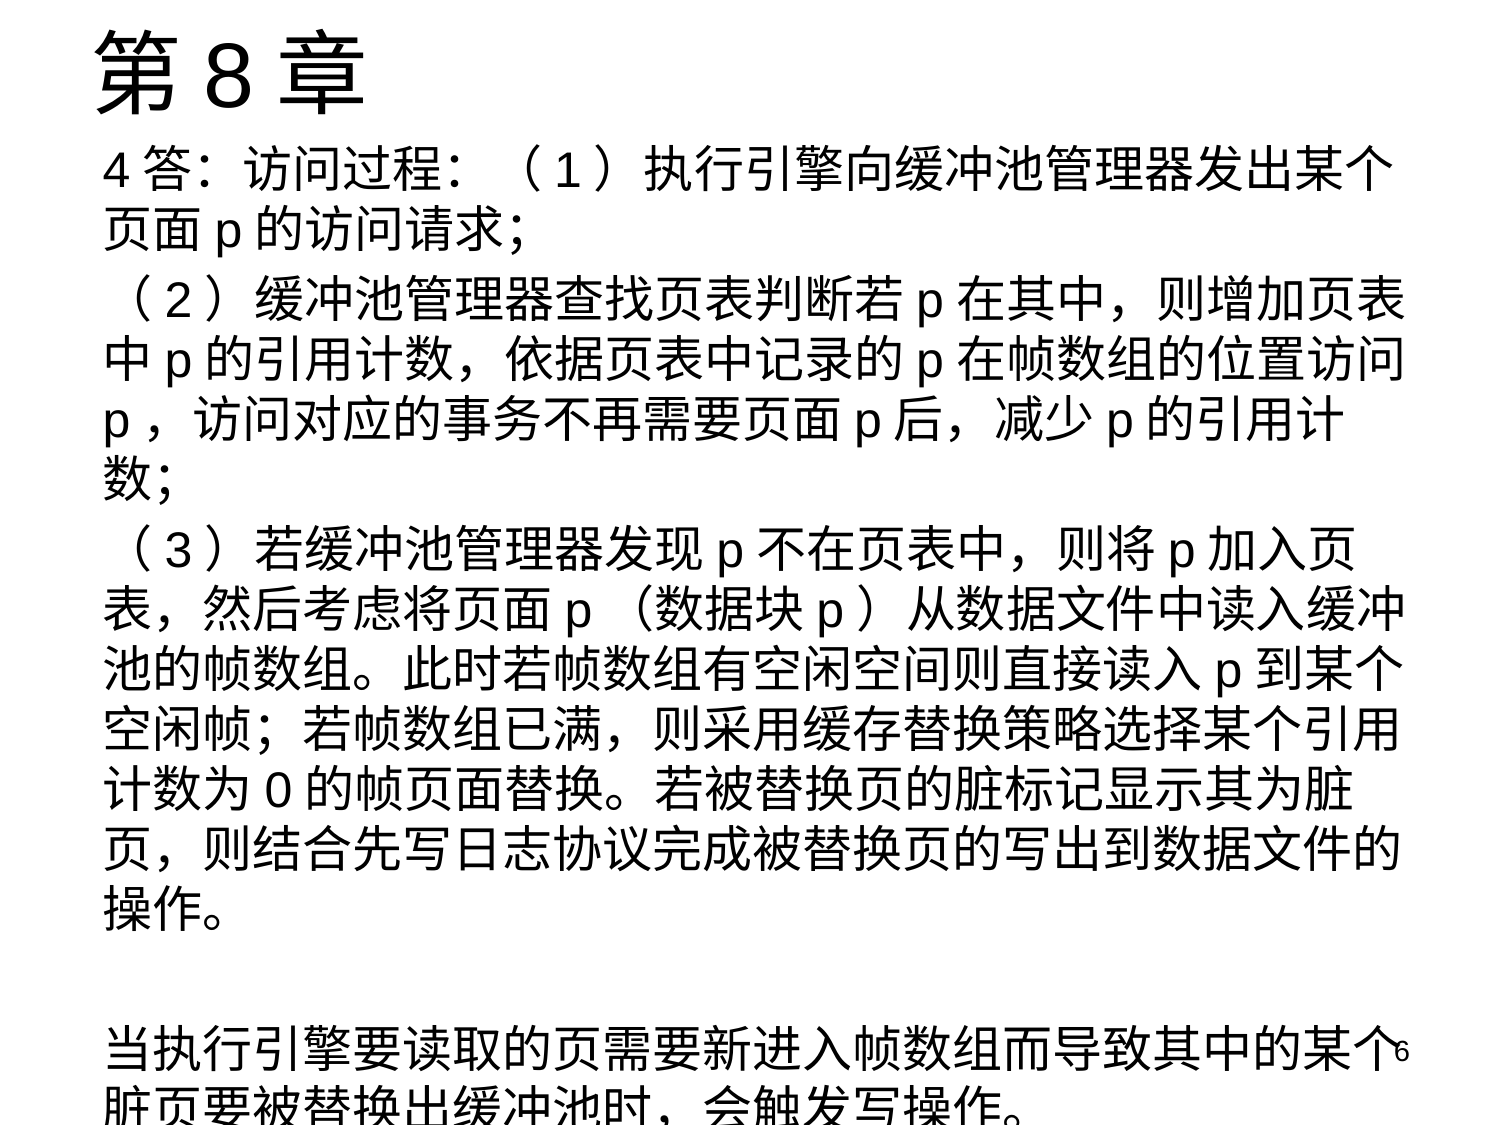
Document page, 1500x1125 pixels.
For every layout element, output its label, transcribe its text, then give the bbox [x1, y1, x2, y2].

list 4答：访问过程：（1）执行引擎向缓冲池管理器发出某个页面p的访问请求； （2）缓冲池管理器查找页表判断若p在其中，则增加页表中p的引用计数，依据页表中记录的p在帧数组的位置访问p，访问对应的事务不再需要页面p后，减少p的引用计数； （3）若缓冲池管理器发现p不在页表中，则将p加入页表，然后考虑将页面p（数据块p）从数据文件中读入缓冲池的帧数组。此时若帧数组有空闲空间则直接读入p到某个空闲帧；若帧数组已满，则采用缓存替换策略选择某个引用计数为0的帧页面替换。若被替换页的脏标记显示其为脏页，则结合先写日志协议完成被替换页的写出到数据文件的操作。 当执行引擎要读取的页需要新进入帧数组而导致其中的某个脏页要被替换出缓冲池时，会触发写操作。 [87, 129, 1438, 1063]
slide_number 6 [1074, 1024, 1426, 1103]
title 第8章 [74, 12, 1426, 131]
